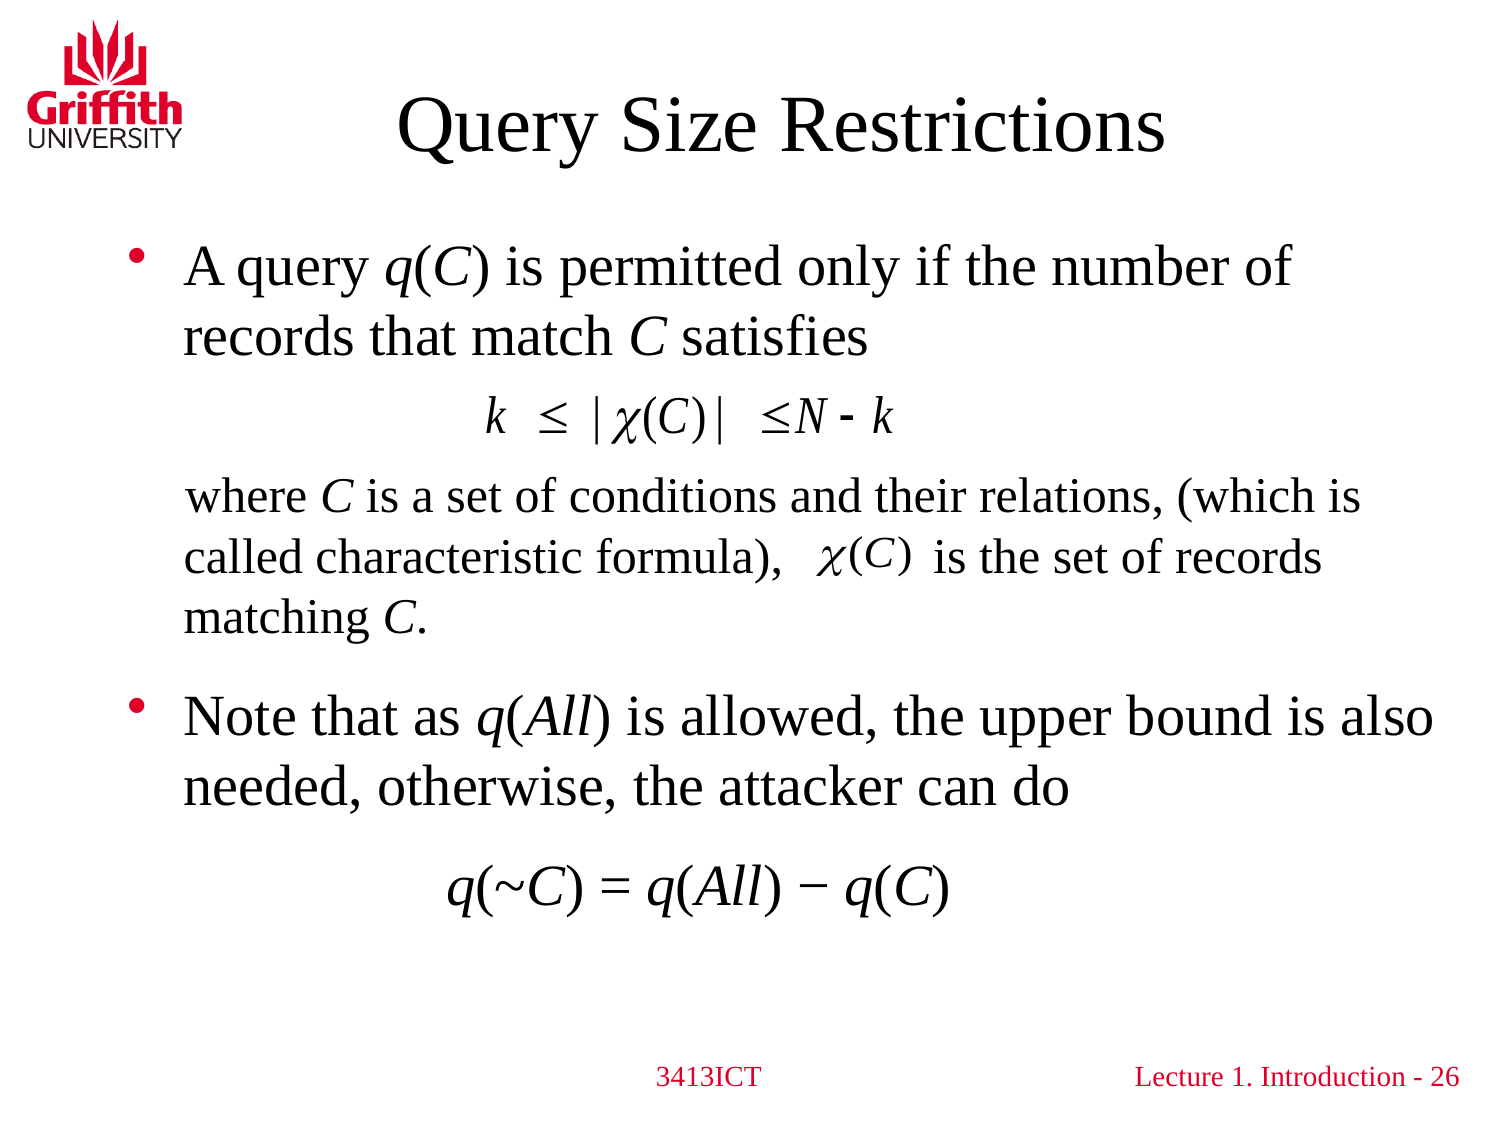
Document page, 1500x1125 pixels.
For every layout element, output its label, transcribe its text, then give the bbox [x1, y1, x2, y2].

list A query q(C) is permitted only if the number of records that match C satisfies where C is a set of conditions and their relations, (which is called characteristic formula), is the set of records matching C. Note that as q(All) is allowed, the upper bound is also needed, otherwise, the attacker can do q(~C) = q(All) − q(C) [111, 219, 1463, 996]
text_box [478, 385, 904, 457]
title Query Size Restrictions [187, 24, 1377, 213]
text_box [808, 526, 922, 587]
footer 3413ICT [419, 1049, 999, 1101]
slide_number 26 [1092, 1049, 1476, 1101]
picture [23, 15, 186, 151]
